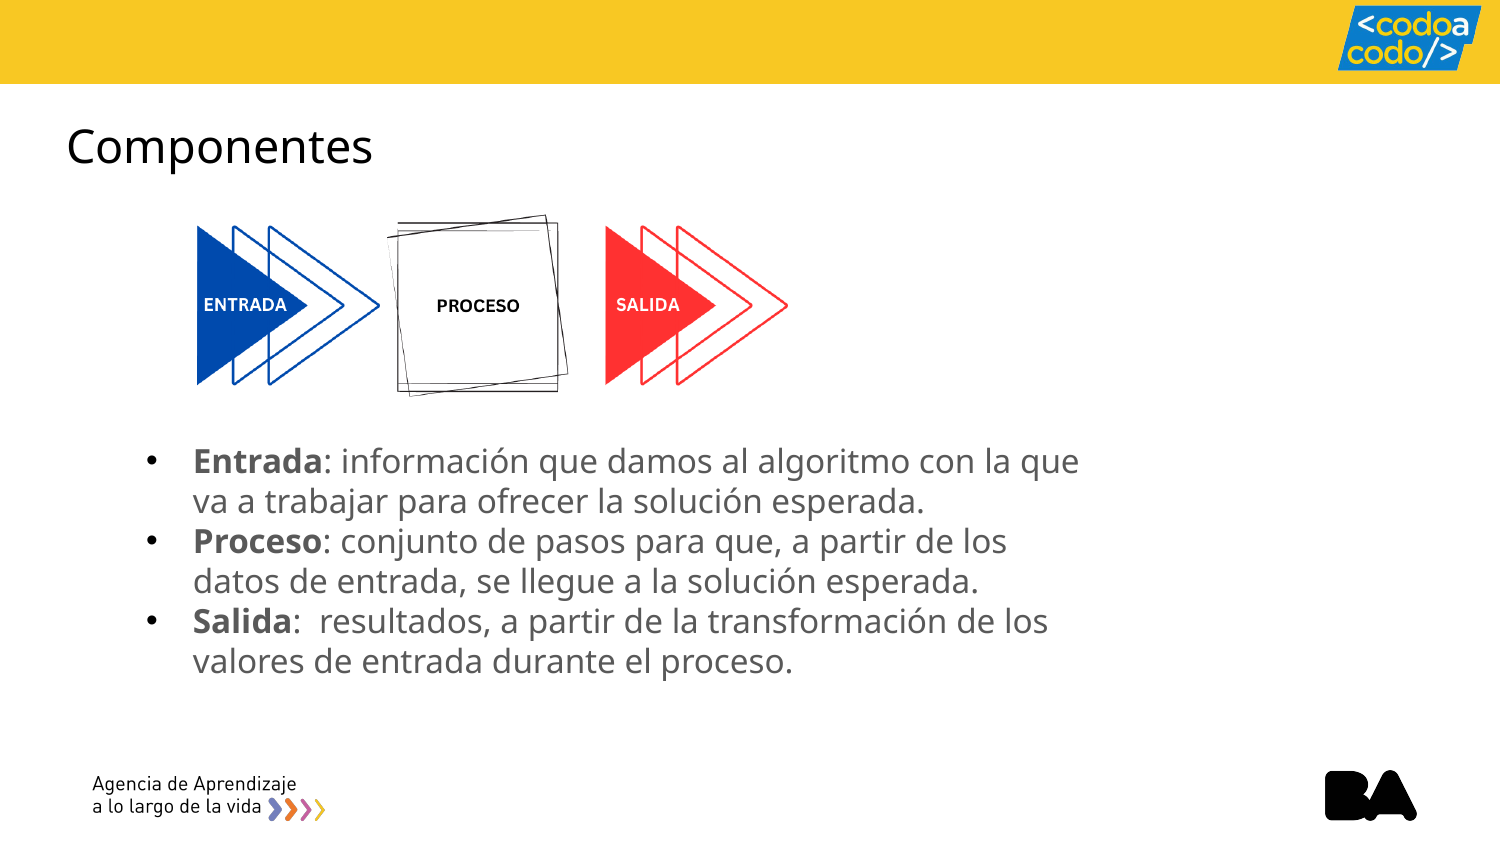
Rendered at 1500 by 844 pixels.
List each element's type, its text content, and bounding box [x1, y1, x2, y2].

title Componentes [51, 98, 1446, 192]
picture [1325, 770, 1417, 821]
picture [70, 756, 344, 835]
picture [171, 193, 802, 422]
text_box Entrada: información que damos al algoritmo con la que va a trabajar para ofrecer la solución esperada. Proceso: conjunto de pasos para que, a partir de los datos de entrada, se llegue a la solución esperada. Salida: resultados, a partir de la transformación de los valores de entrada durante el proceso. [131, 432, 1106, 688]
picture [1337, 5, 1482, 71]
